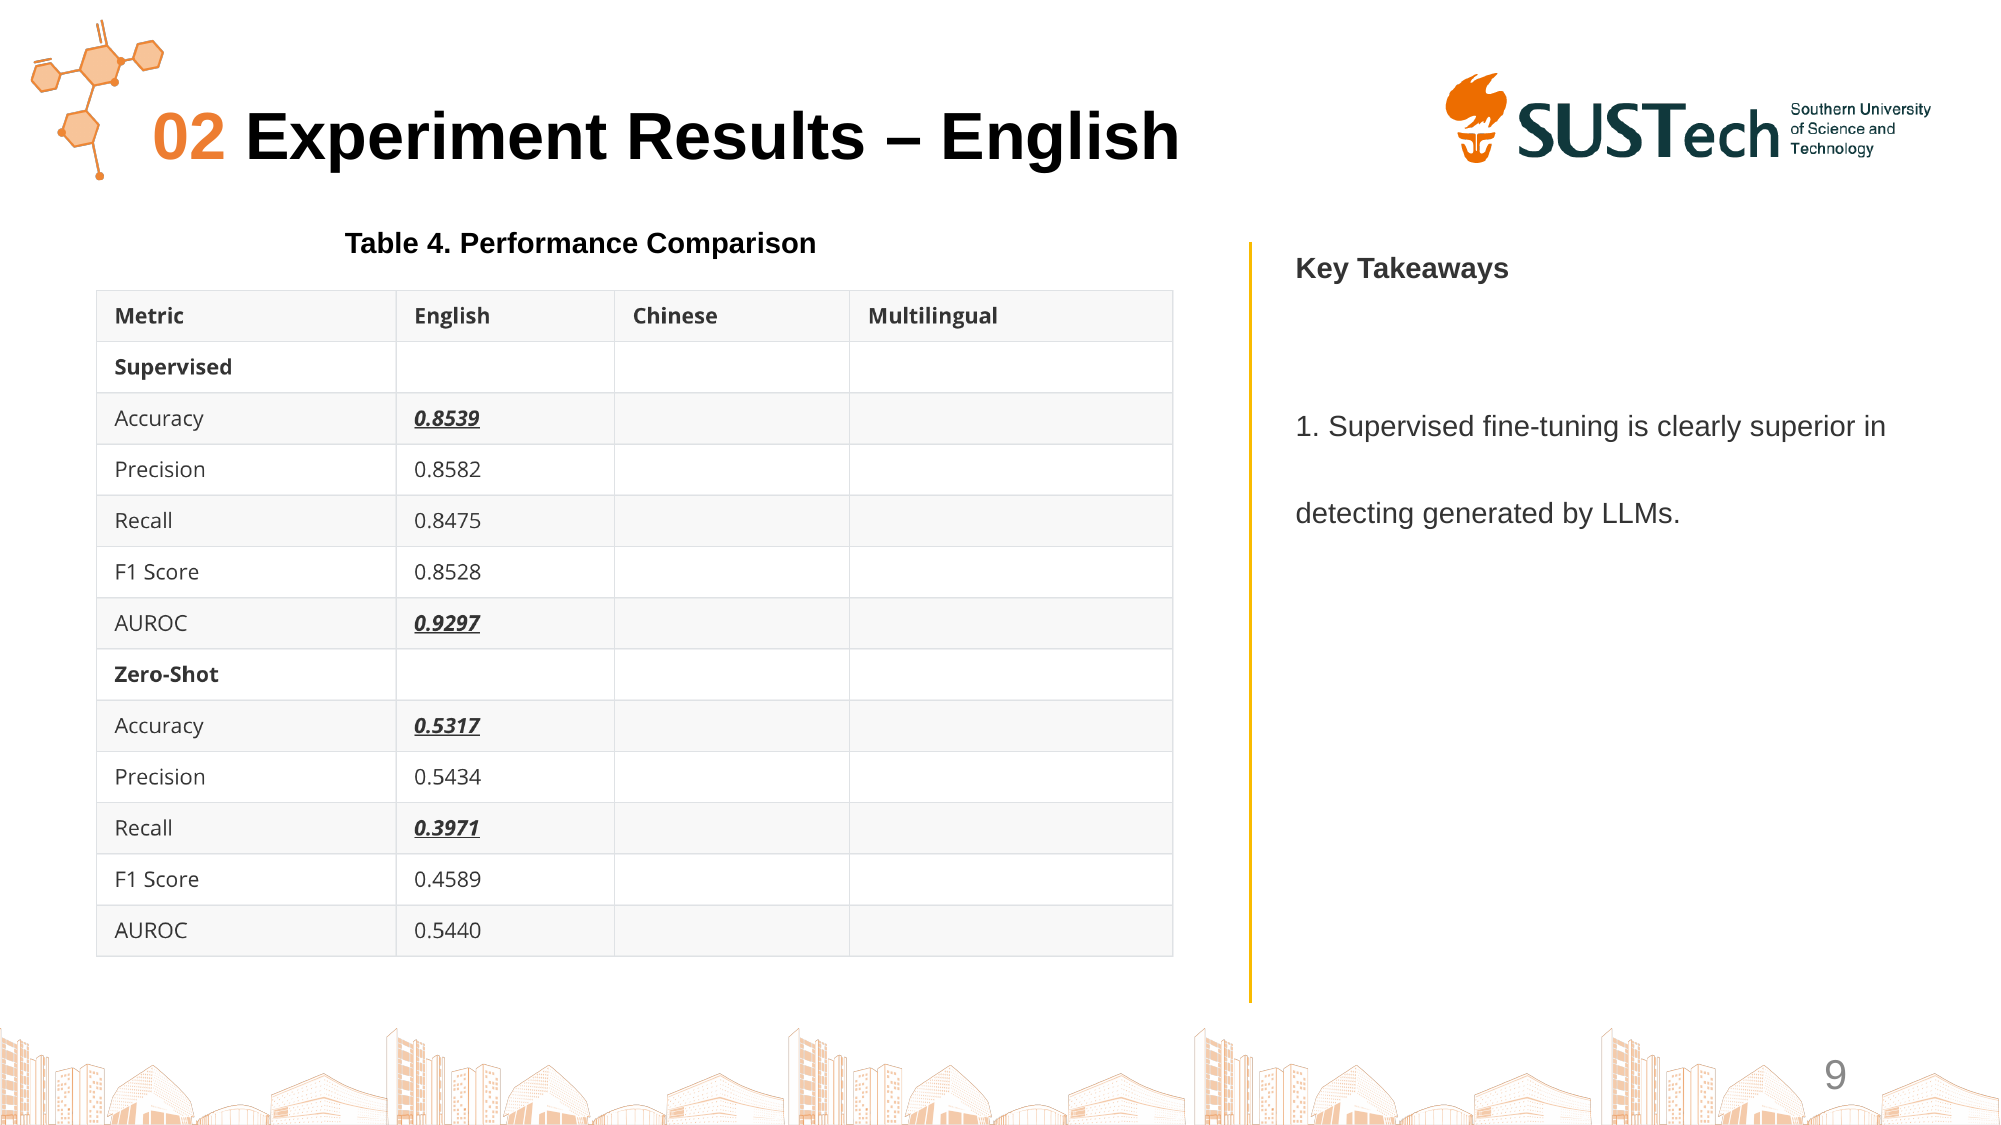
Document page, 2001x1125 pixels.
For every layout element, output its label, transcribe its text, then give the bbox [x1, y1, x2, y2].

picture [787, 1028, 1187, 1125]
picture [89, 283, 1176, 962]
text_box 1. Supervised fine-tuning is clearly superior in detecting generated by LLMs. [1280, 346, 1962, 537]
picture [0, 1028, 785, 1125]
picture [1601, 1028, 2000, 1125]
picture [1193, 1028, 1592, 1125]
text_box Table 4. Performance Comparison [69, 216, 1101, 267]
picture [1323, 0, 2000, 389]
picture [22, 9, 183, 189]
text_box Key Takeaways [1280, 206, 1317, 292]
text_box 02 Experiment Results – English [137, 85, 1317, 181]
